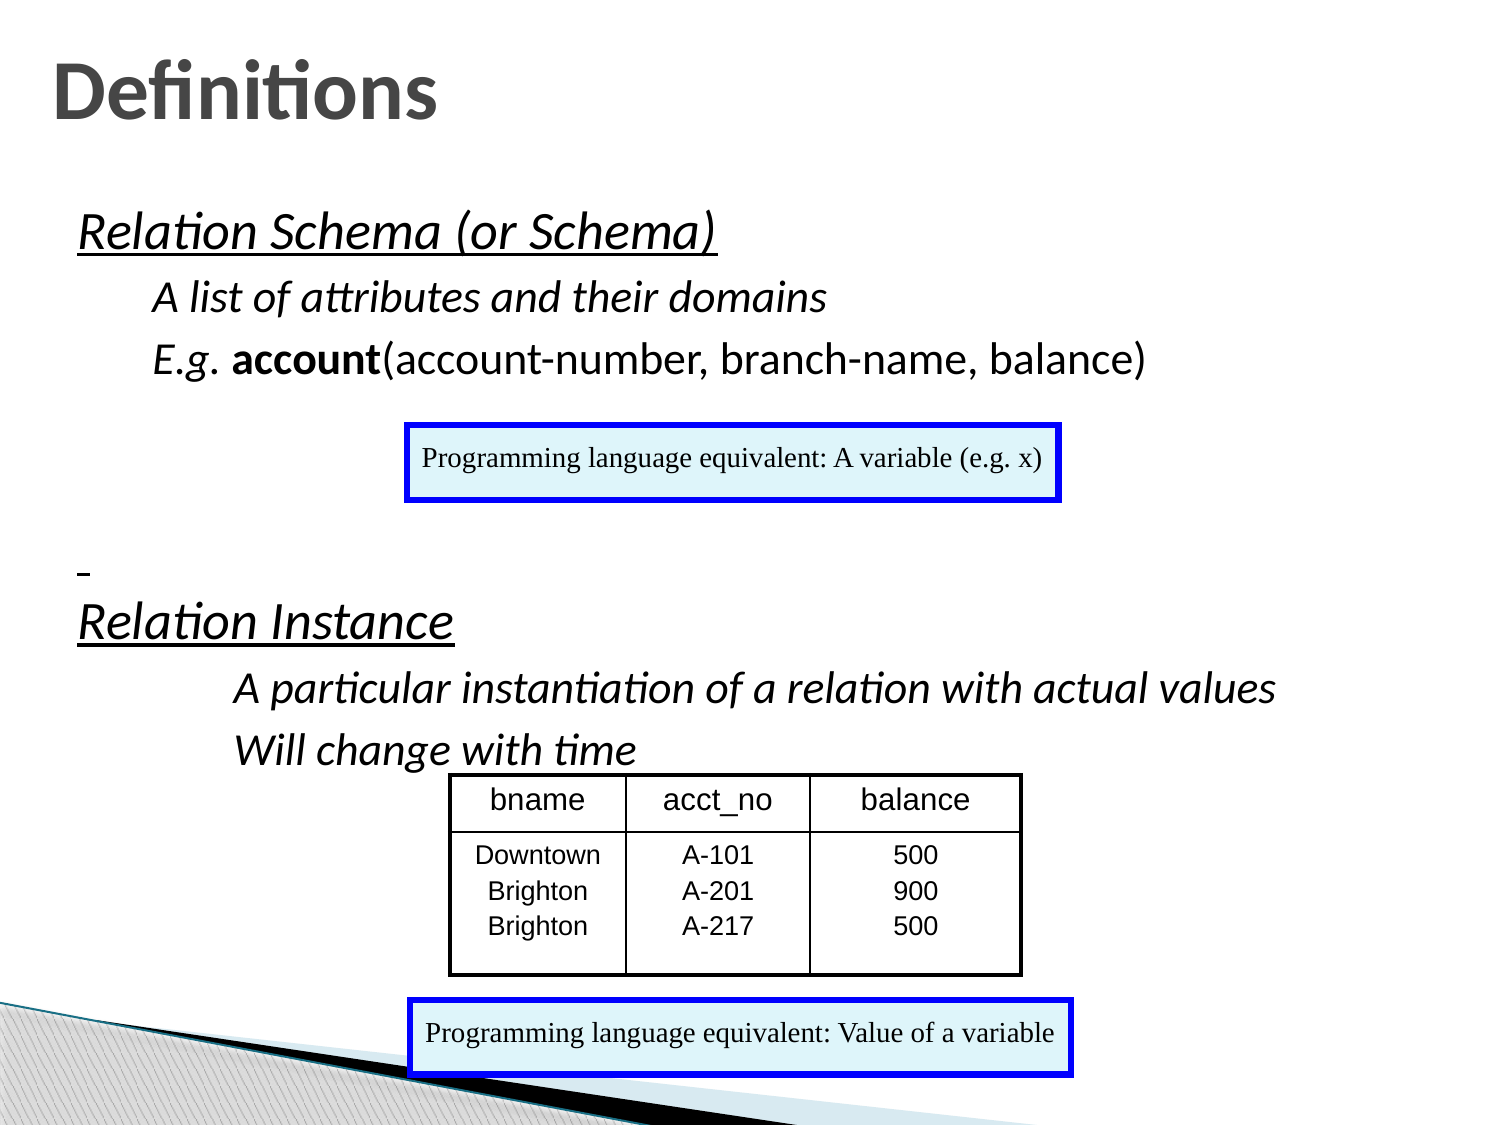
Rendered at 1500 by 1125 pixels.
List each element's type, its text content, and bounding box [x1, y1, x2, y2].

text_box [0, 1006, 633, 1125]
table_cell 500 900 500 [811, 833, 1019, 973]
table_header balance [811, 777, 1019, 831]
text_box Programming language equivalent: Value of a variable [410, 999, 1071, 1075]
table_cell Downtown Brighton Brighton [452, 833, 625, 973]
table_cell A-101 A-201 A-217 [627, 833, 809, 973]
list Relation Schema (or Schema) A list of attributes and their domains E.g. account(account-number, branch-name, balance) Relation Instance A particular instantiation of a relation with actual values Will change with time [62, 187, 1477, 841]
text_box Programming language equivalent: A variable (e.g. x) [406, 424, 1059, 500]
title Definitions [37, 24, 1425, 145]
table_header acct_no [627, 777, 809, 831]
table_header bname [452, 777, 625, 831]
